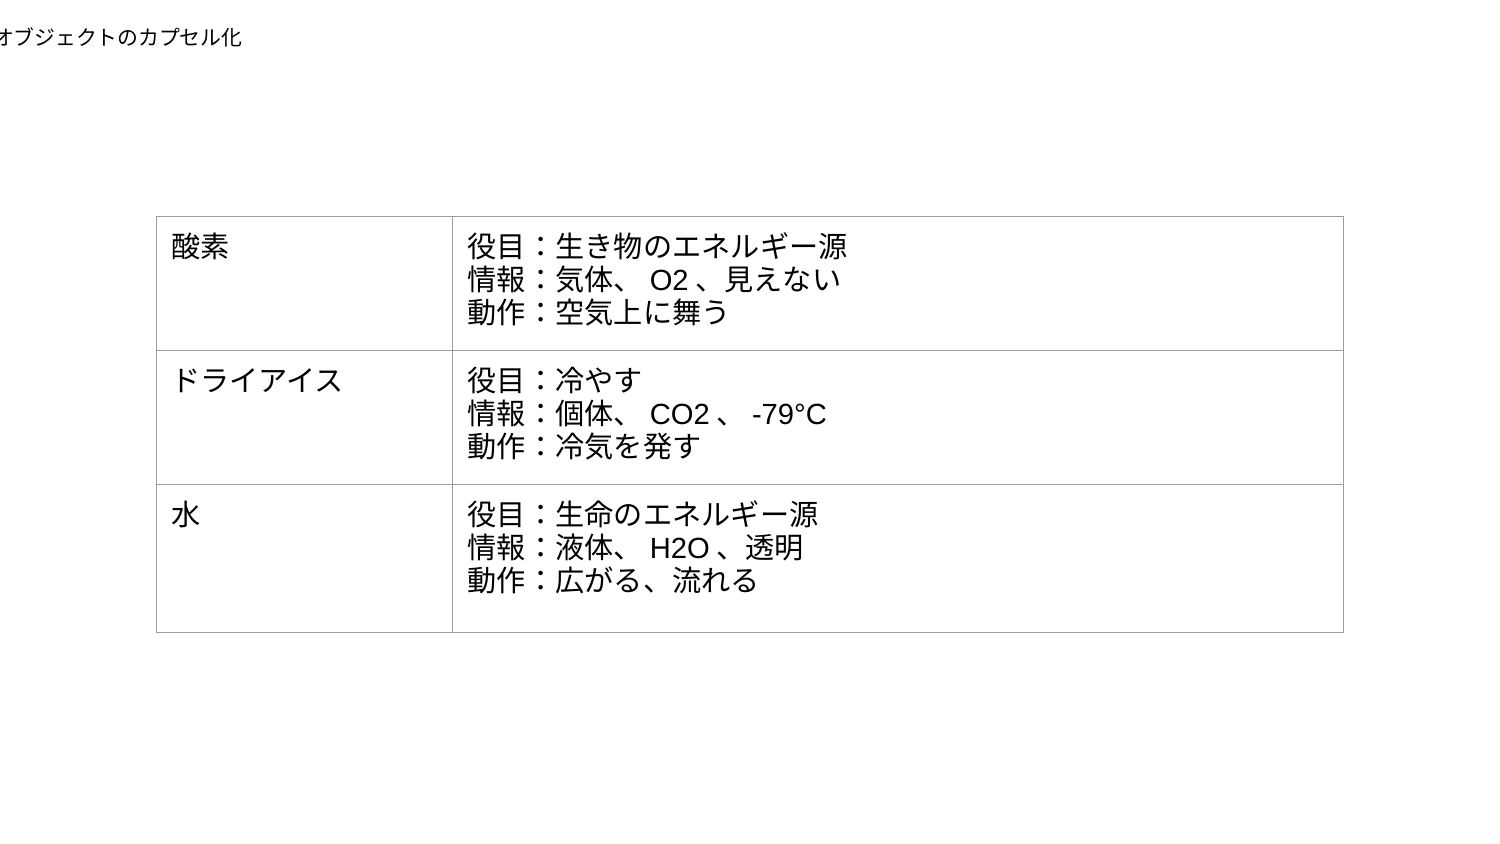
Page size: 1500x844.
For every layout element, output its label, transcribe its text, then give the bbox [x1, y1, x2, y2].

table_cell ドライアイス [157, 351, 452, 484]
table_header 役目：生き物のエネルギー源 情報：気体、O2、見えない 動作：空気上に舞う [453, 217, 1343, 350]
table_header 酸素 [157, 217, 452, 350]
title オブジェクトのカプセル化 [0, 10, 431, 65]
table_cell 水 [157, 485, 452, 632]
table_cell 役目：冷やす 情報：個体、CO2、-79°C 動作：冷気を発す [453, 351, 1343, 484]
table_cell 役目：生命のエネルギー源 情報：液体、H2O、透明 動作：広がる、流れる [453, 485, 1343, 632]
